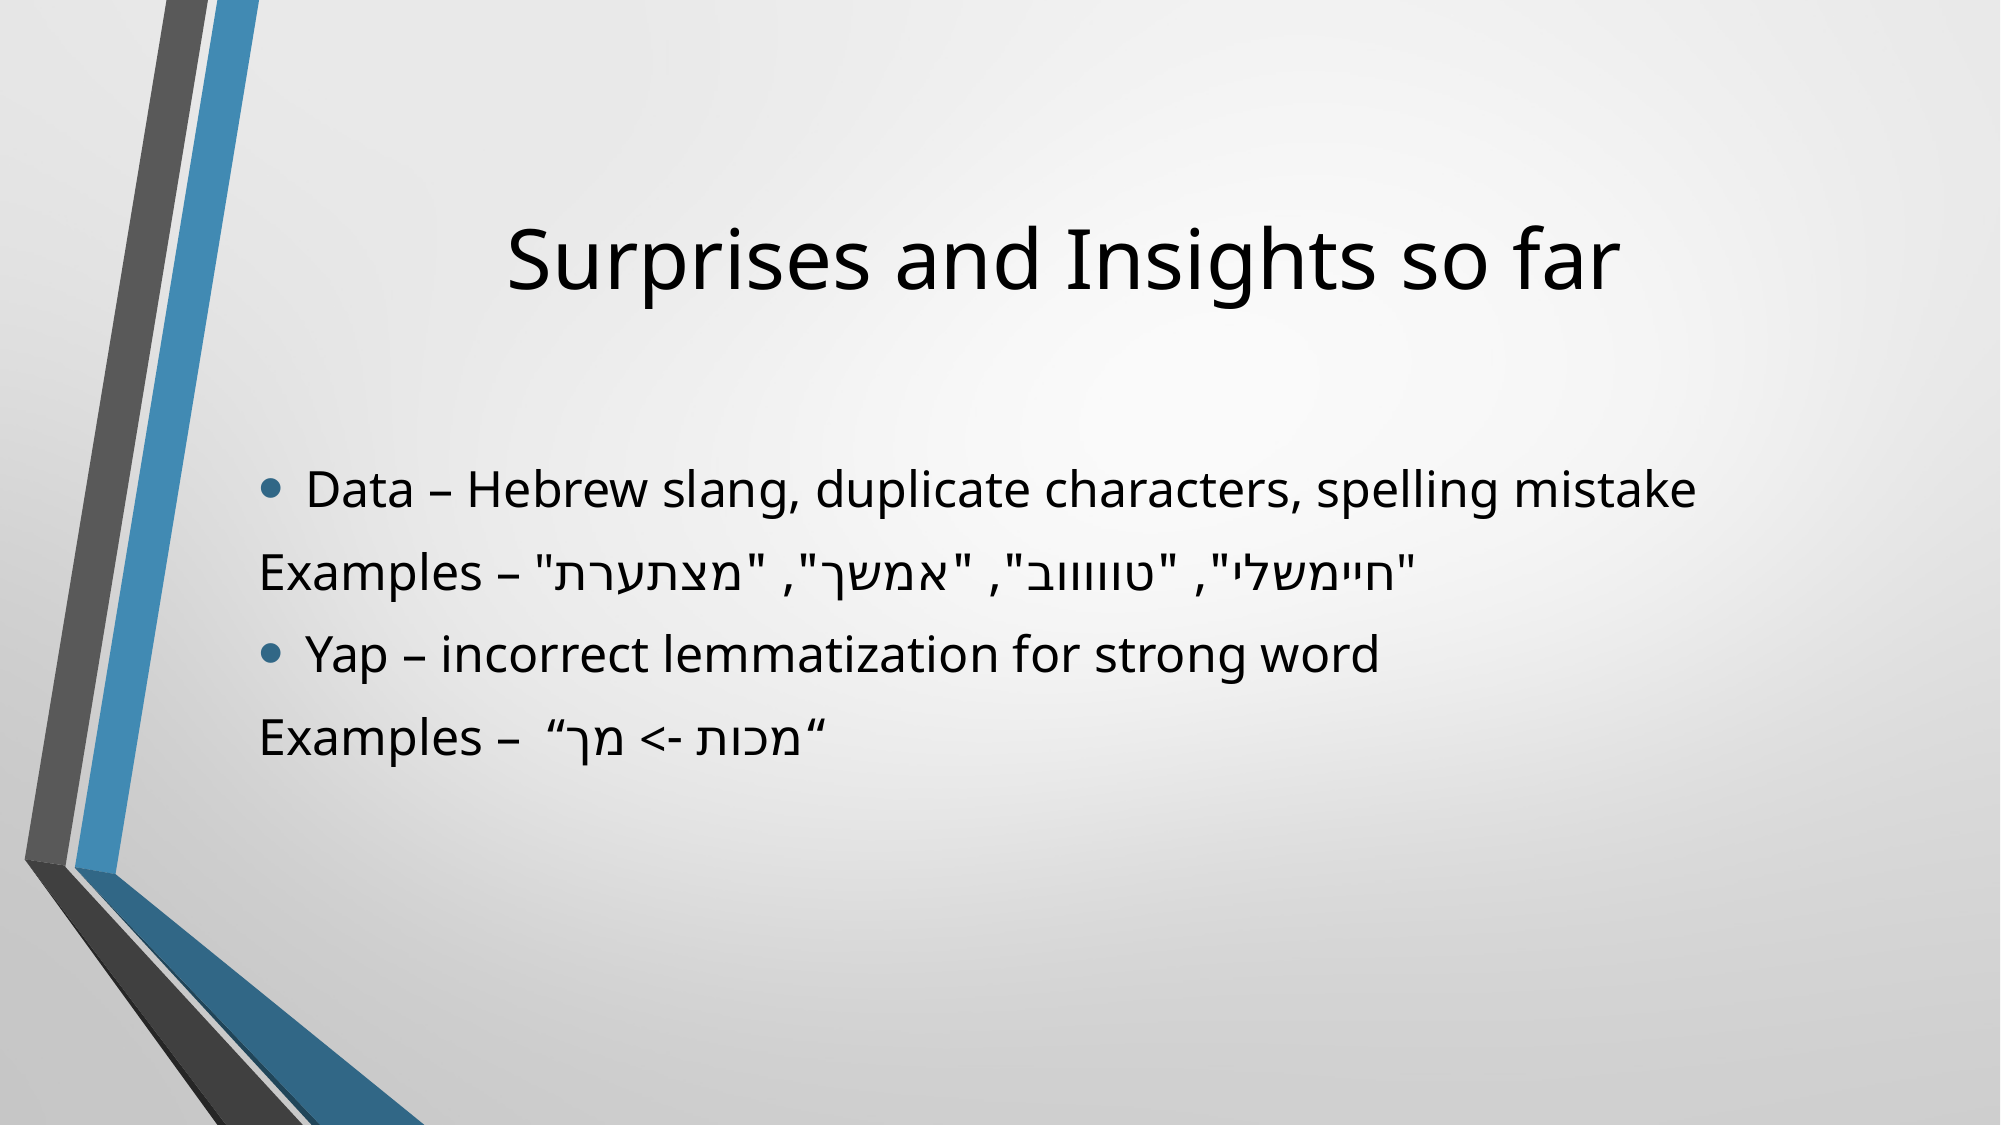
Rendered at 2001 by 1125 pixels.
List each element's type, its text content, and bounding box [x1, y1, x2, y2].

title Surprises and Insights so far [243, 112, 1887, 400]
list Data – Hebrew slang, duplicate characters, spelling mistake Examples – "חיימשלי", "טוווווב", "אמשך", "מצתערת" Yap – incorrect lemmatization for strong word Examples – “מכות -> מך“ [243, 437, 1887, 950]
